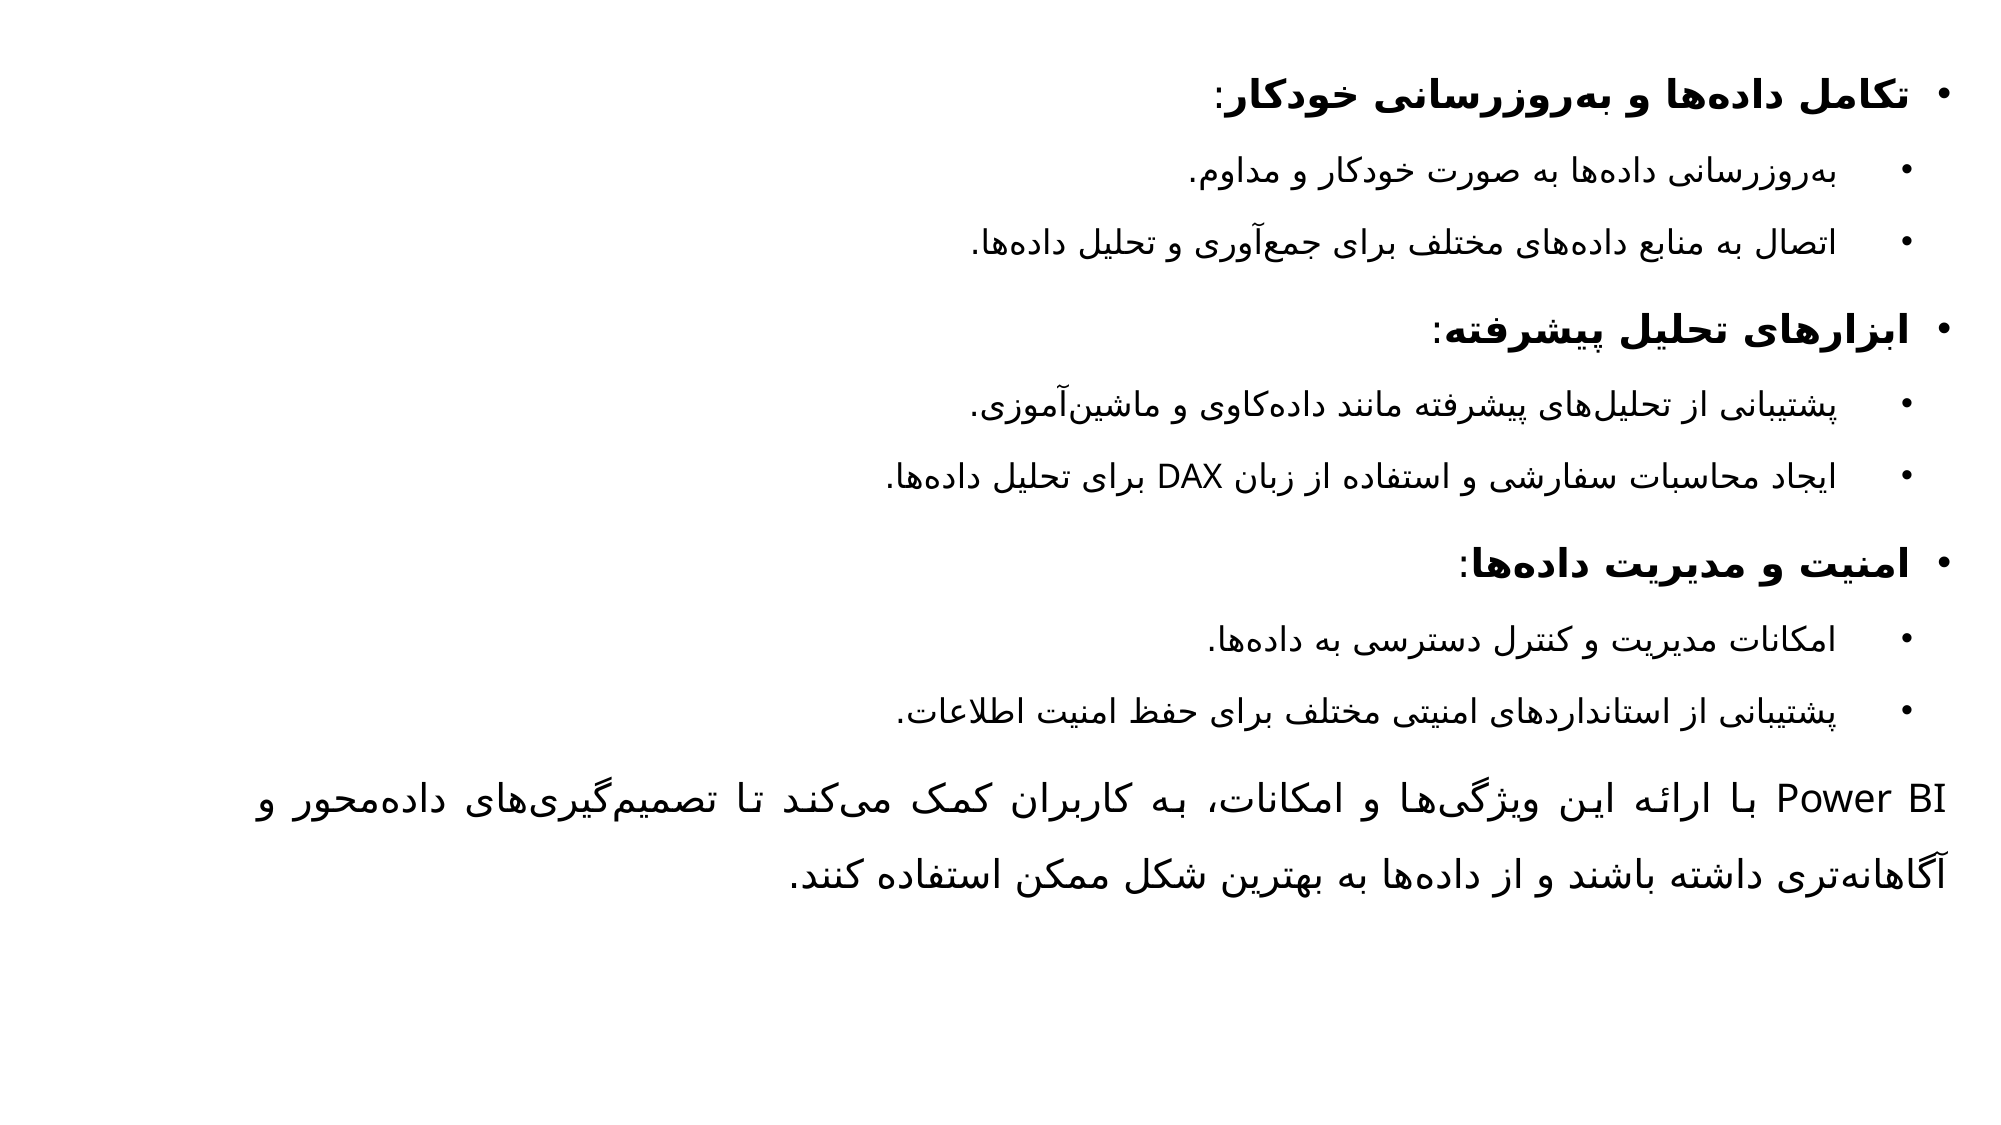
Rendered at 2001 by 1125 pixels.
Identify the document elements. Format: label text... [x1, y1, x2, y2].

list تکامل داده‌ها و به‌روزرسانی خودکار: به‌روزرسانی داده‌ها به صورت خودکار و مداوم. اتصال به منابع داده‌های مختلف برای جمع‌آوری و تحلیل داده‌ها. ابزارهای تحلیل پیشرفته: پشتیبانی از تحلیل‌های پیشرفته مانند داده‌کاوی و ماشین‌آموزی. ایجاد محاسبات سفارشی و استفاده از زبان DAX برای تحلیل داده‌ها. امنیت و مدیریت داده‌ها: امکانات مدیریت و کنترل دسترسی به داده‌ها. پشتیبانی از استانداردهای امنیتی مختلف برای حفظ امنیت اطلاعات. Power BI با ارائه این ویژگی‌ها و امکانات، به کاربران کمک می‌کند تا تصمیم‌گیری‌های داده‌محور و آگاهانه‌تری داشته باشند و از داده‌ها به بهترین شکل ممکن استفاده کنند. [236, 33, 1962, 914]
